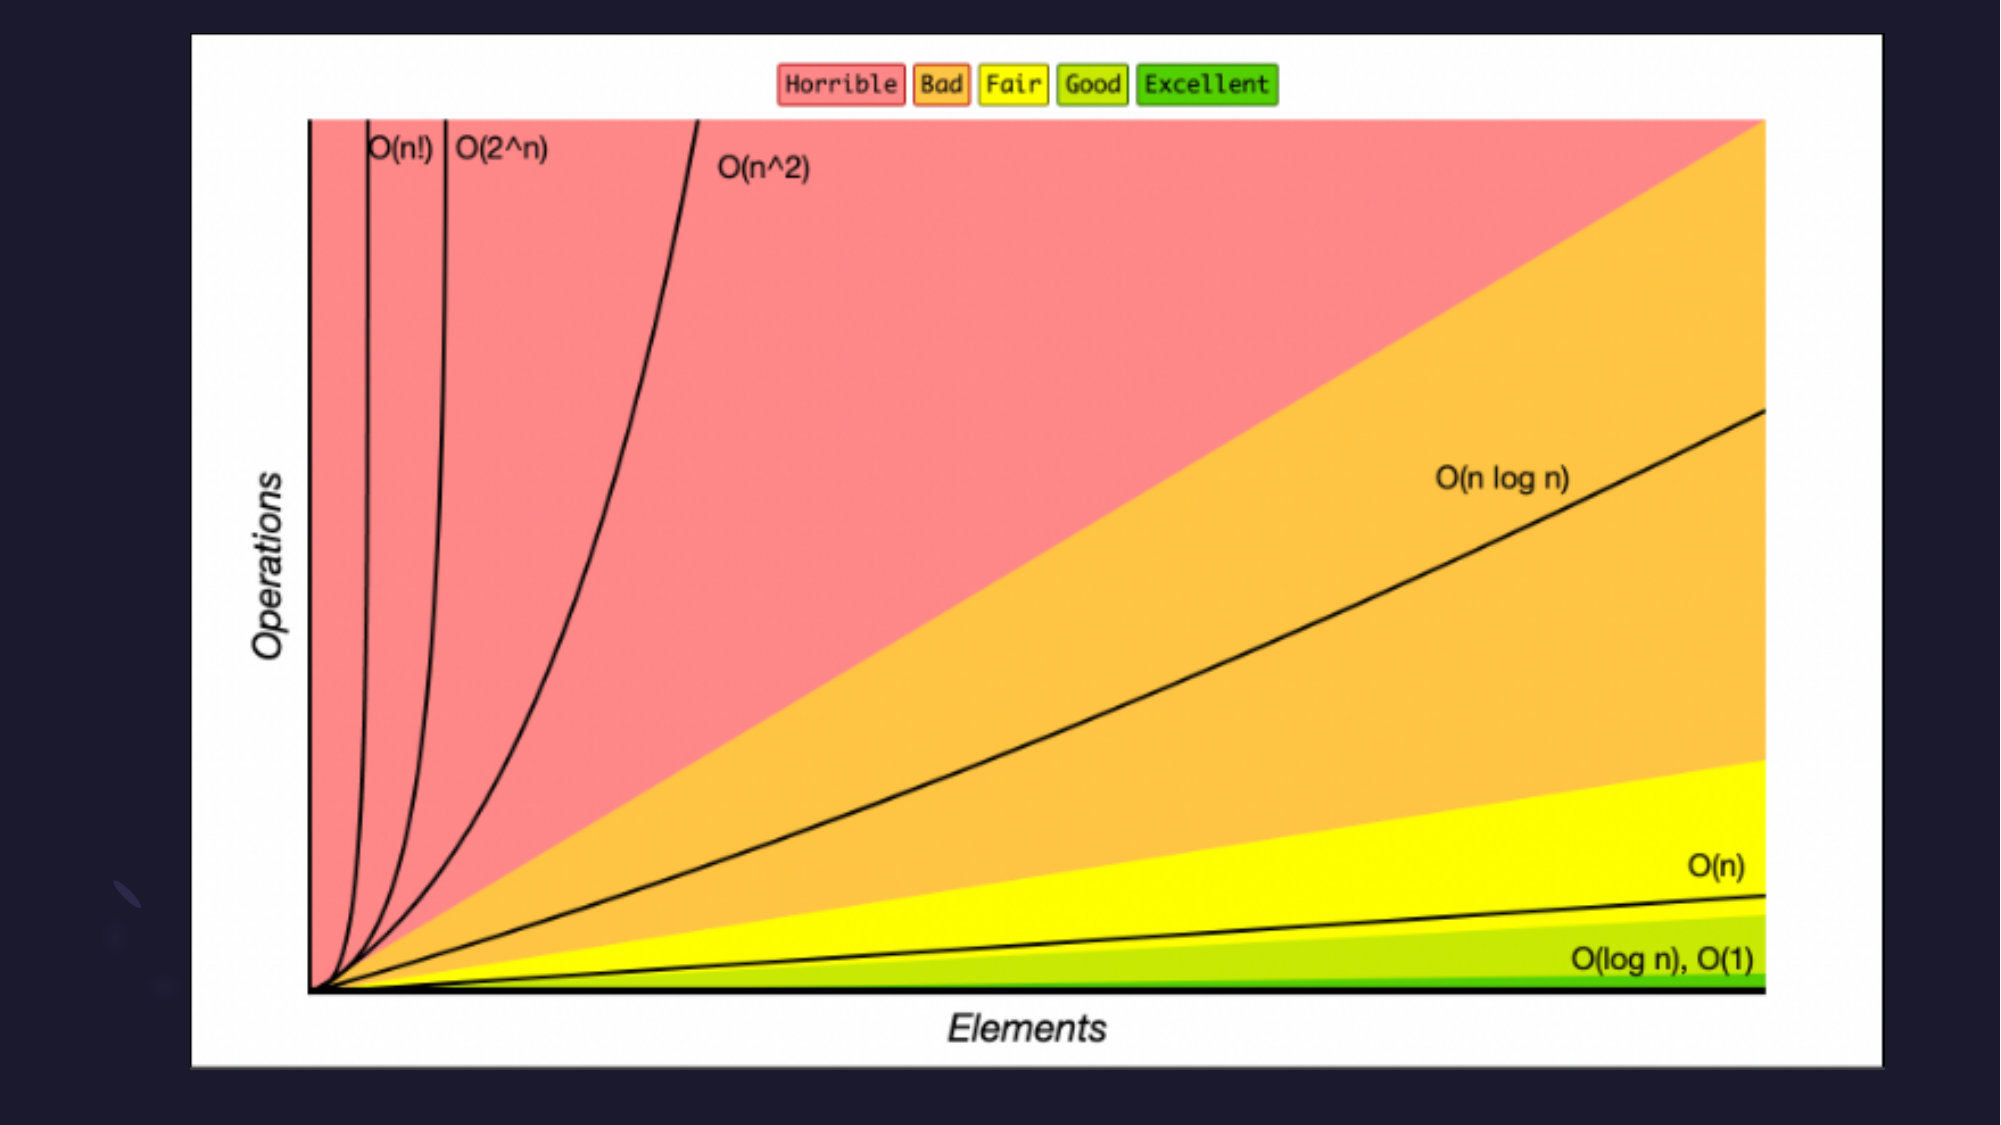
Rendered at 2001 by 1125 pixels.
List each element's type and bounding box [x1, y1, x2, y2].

list [190, 33, 1885, 1070]
